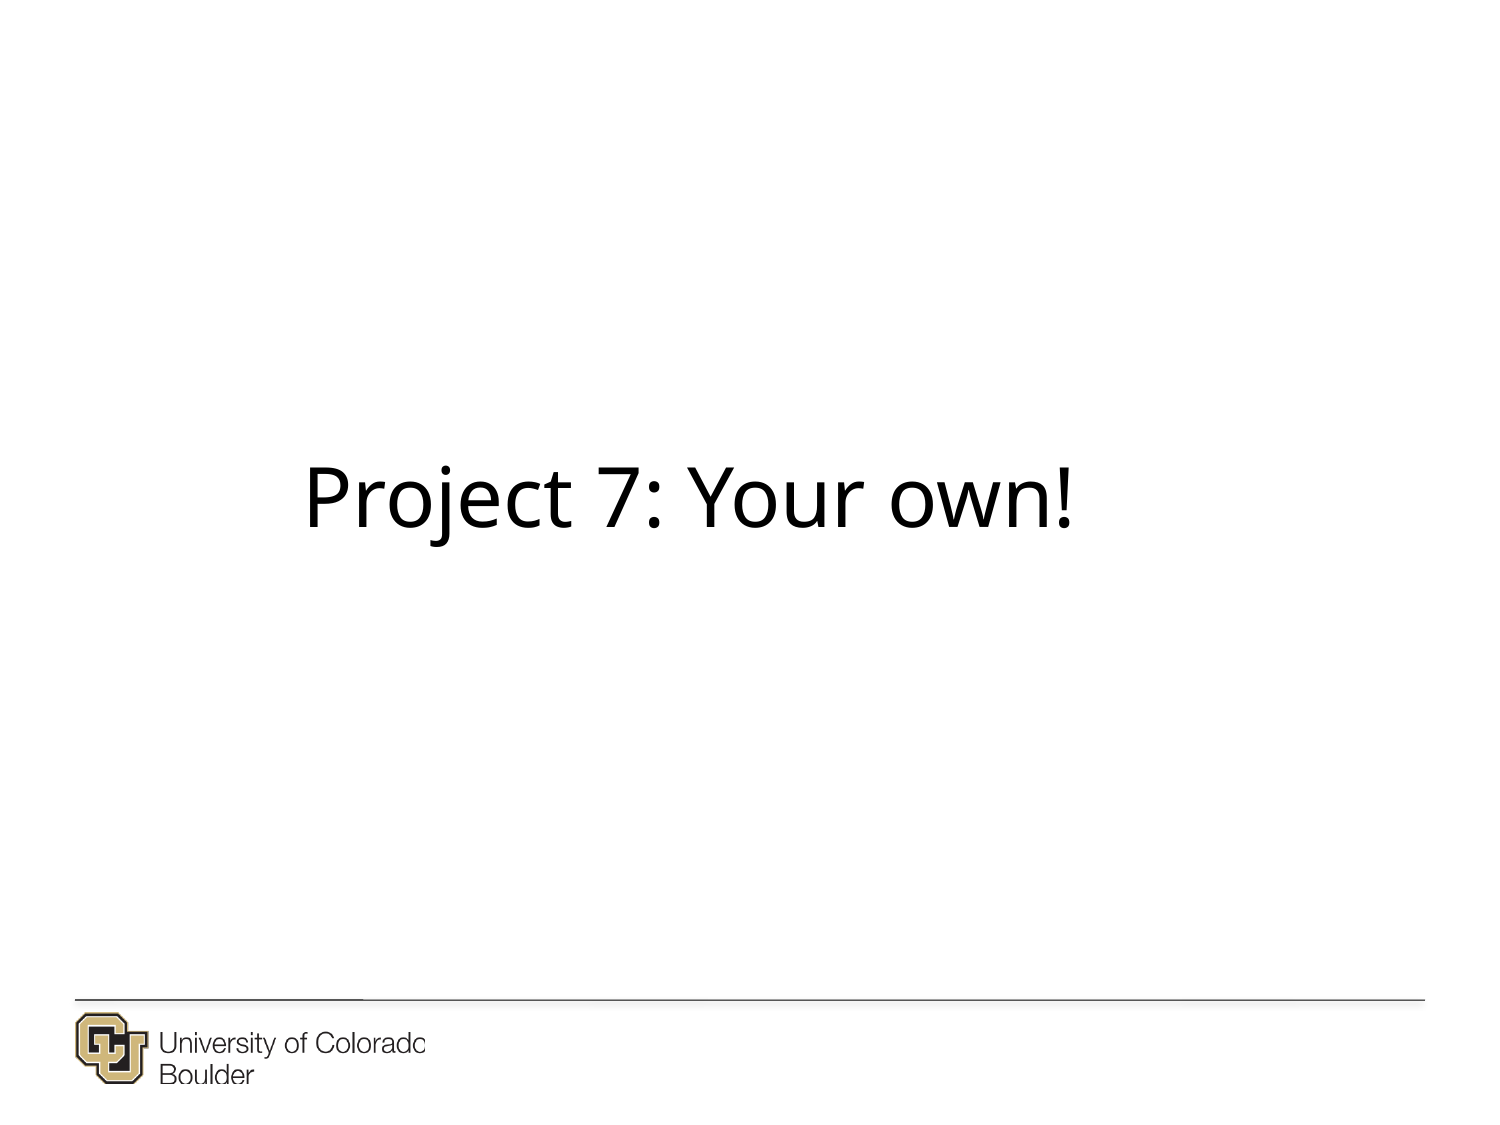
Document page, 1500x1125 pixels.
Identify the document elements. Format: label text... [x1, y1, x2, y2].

title Project 7: Your own! [287, 399, 1163, 588]
